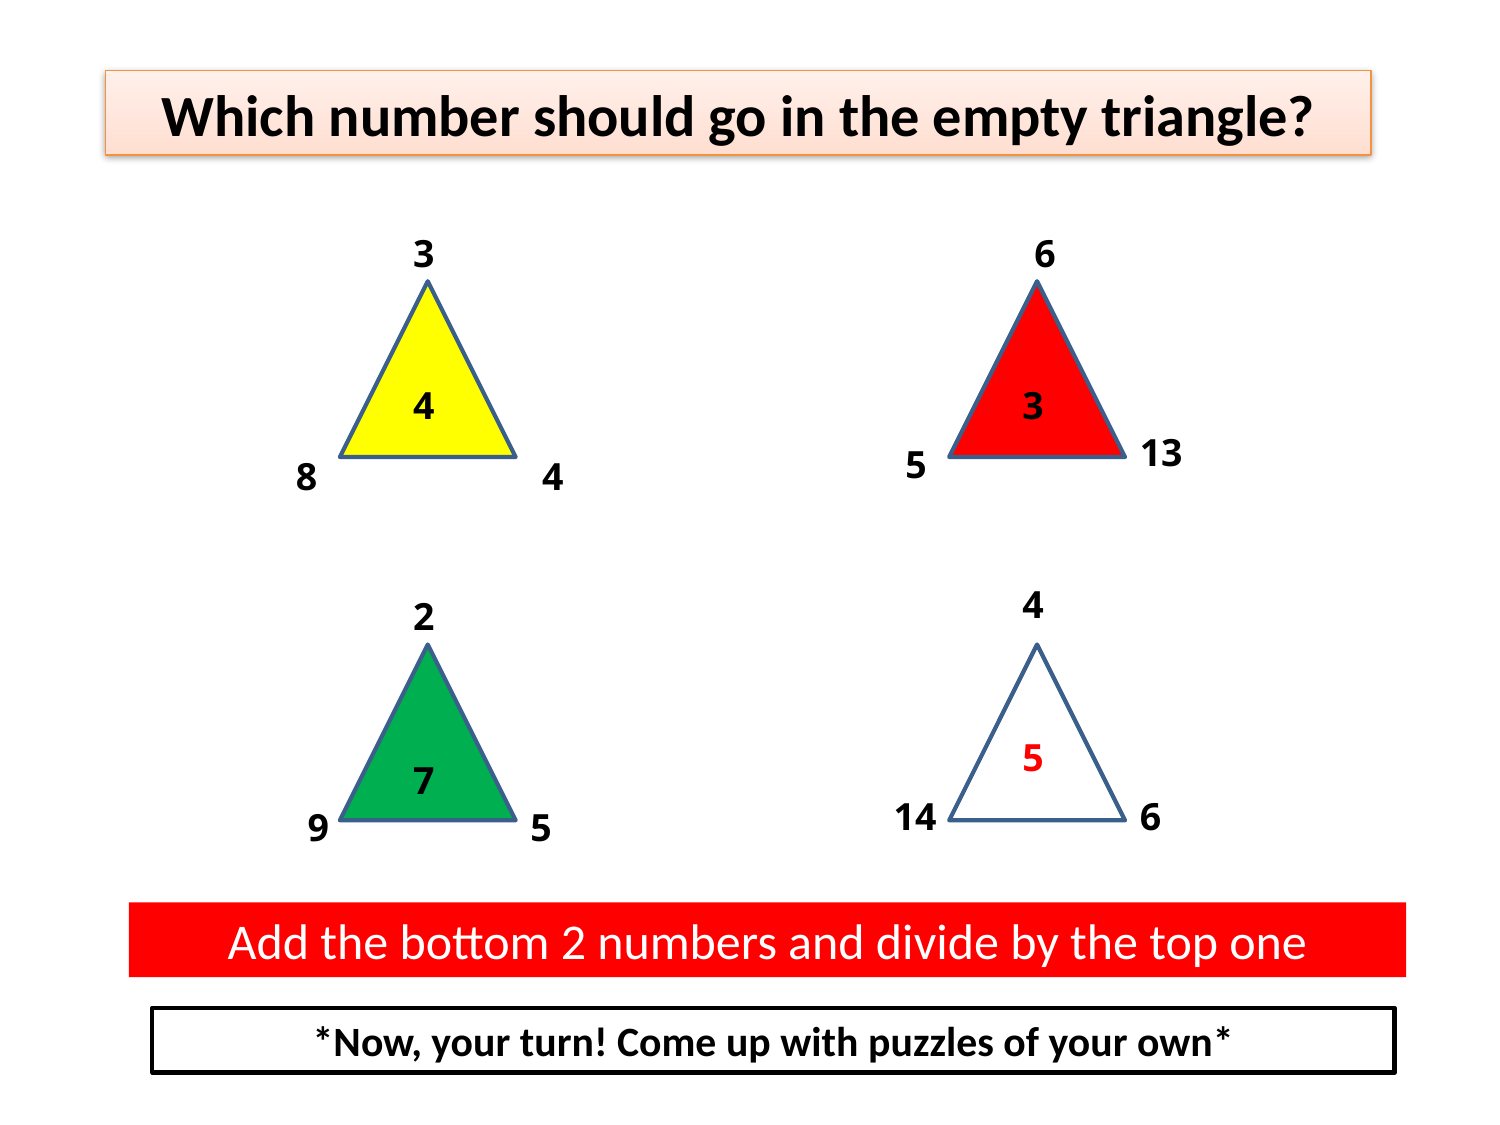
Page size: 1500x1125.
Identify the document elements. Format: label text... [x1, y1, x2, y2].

text_box 2 [398, 585, 504, 646]
text_box 5 [890, 433, 985, 494]
text_box 6 [1124, 785, 1219, 845]
text_box 5 [515, 796, 586, 857]
text_box Which number should go in the empty triangle? [105, 70, 1372, 156]
text_box 5 [1007, 726, 1067, 787]
text_box 4 [398, 374, 446, 435]
text_box 9 [292, 796, 375, 857]
text_box [349, 646, 515, 823]
text_box 8 [281, 445, 328, 505]
text_box 4 [1007, 574, 1079, 634]
text_box 14 [878, 785, 973, 845]
text_box 13 [1125, 421, 1207, 482]
text_box 7 [398, 749, 469, 810]
text_box Add the bottom 2 numbers and divide by the top one [128, 902, 1407, 978]
text_box *Now, your turn! Come up with puzzles of your own* [150, 1006, 1397, 1075]
text_box 6 [1019, 222, 1090, 283]
text_box [337, 283, 518, 460]
text_box 3 [398, 222, 446, 283]
text_box [958, 283, 1125, 460]
text_box 3 [1007, 374, 1079, 435]
text_box [964, 642, 1124, 823]
text_box 4 [527, 445, 598, 505]
